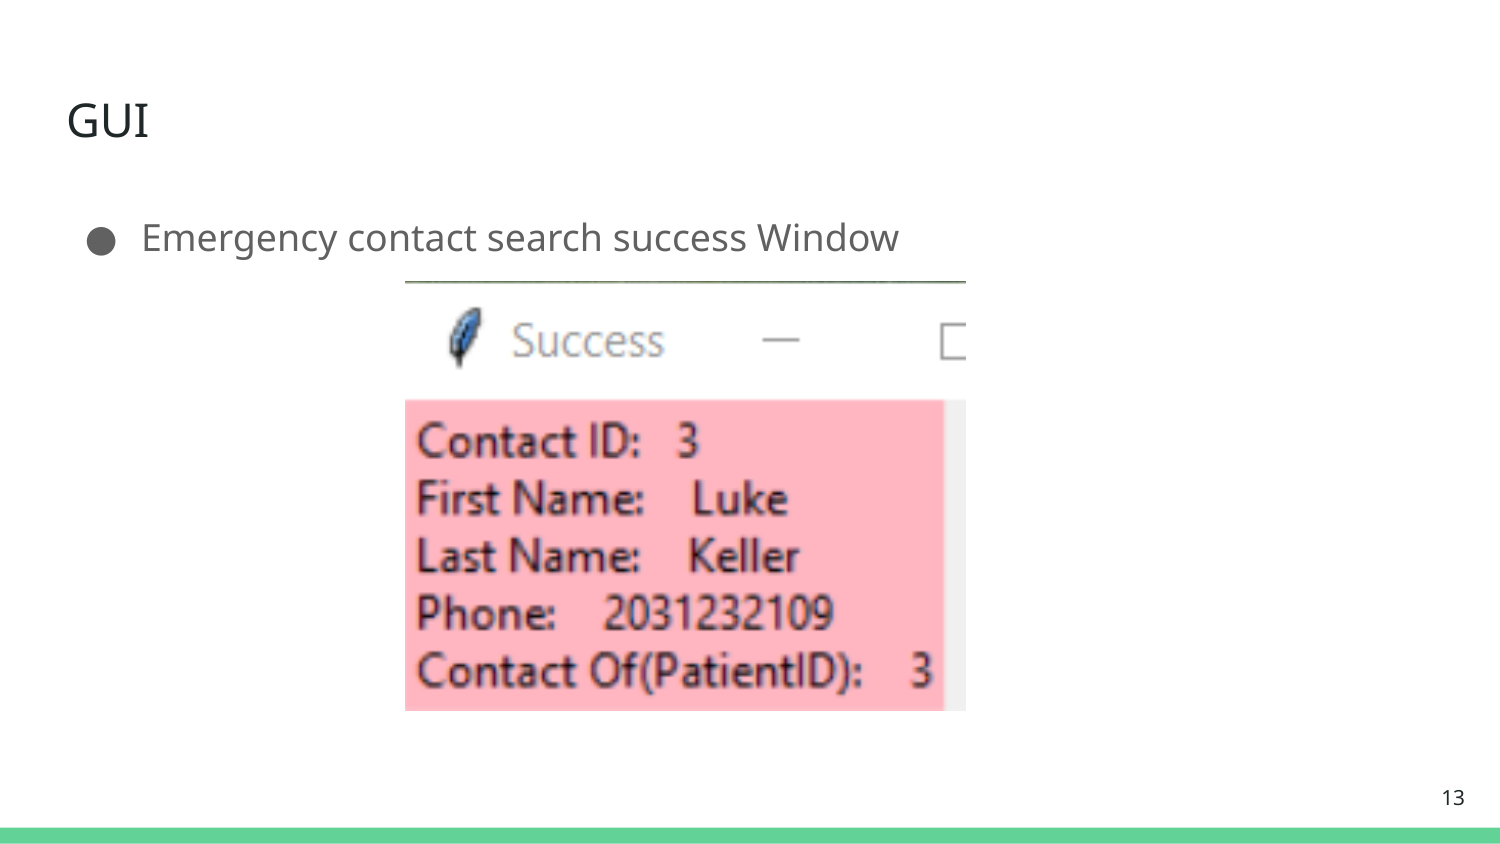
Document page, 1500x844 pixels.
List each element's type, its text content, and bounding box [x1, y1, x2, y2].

picture [404, 281, 967, 712]
list Emergency contact search success Window [51, 189, 1449, 750]
slide_number 13 [1389, 764, 1480, 830]
title GUI [51, 72, 1449, 167]
